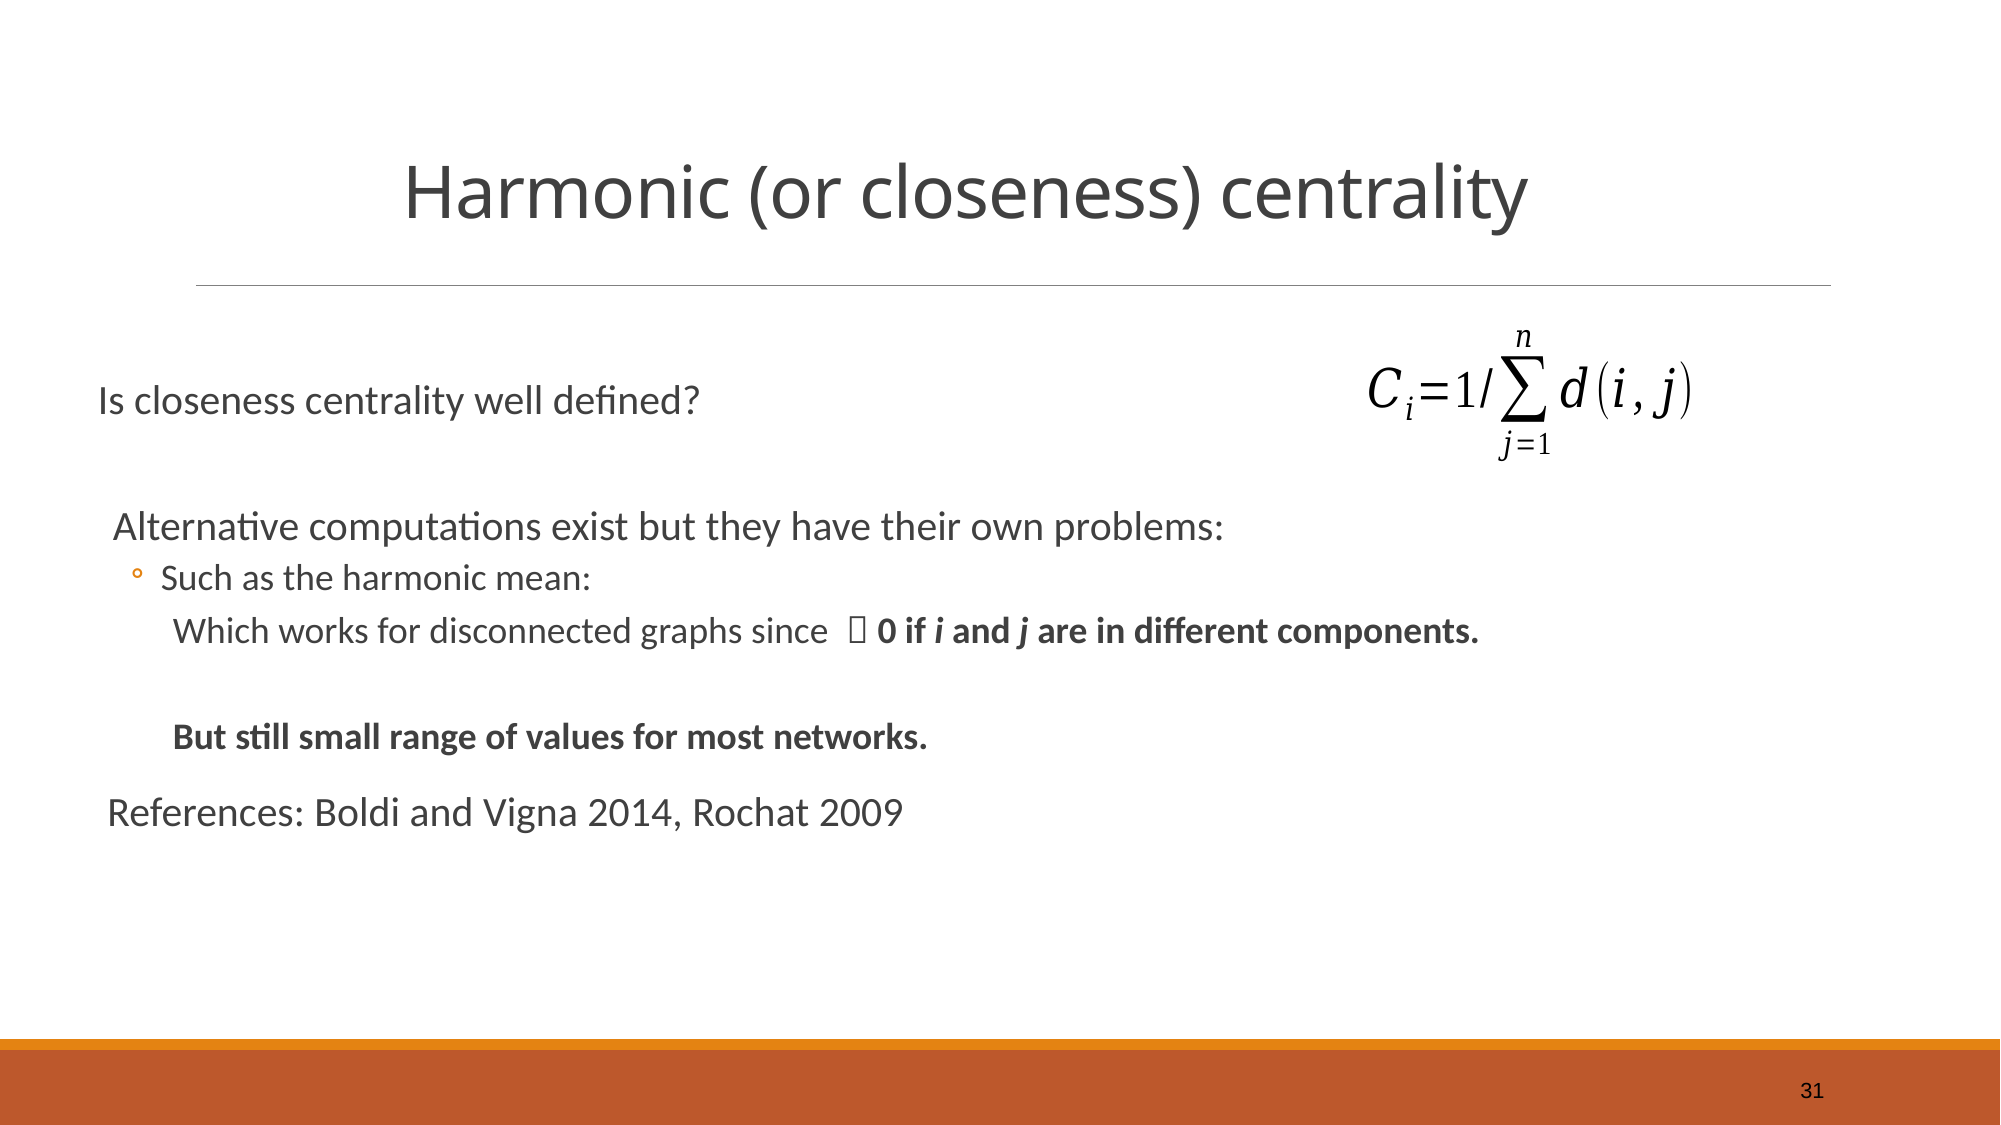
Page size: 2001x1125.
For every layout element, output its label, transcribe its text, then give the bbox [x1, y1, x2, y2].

title Harmonic (or closeness) centrality [387, 116, 1613, 242]
slide_number 31 [1624, 1059, 1840, 1120]
